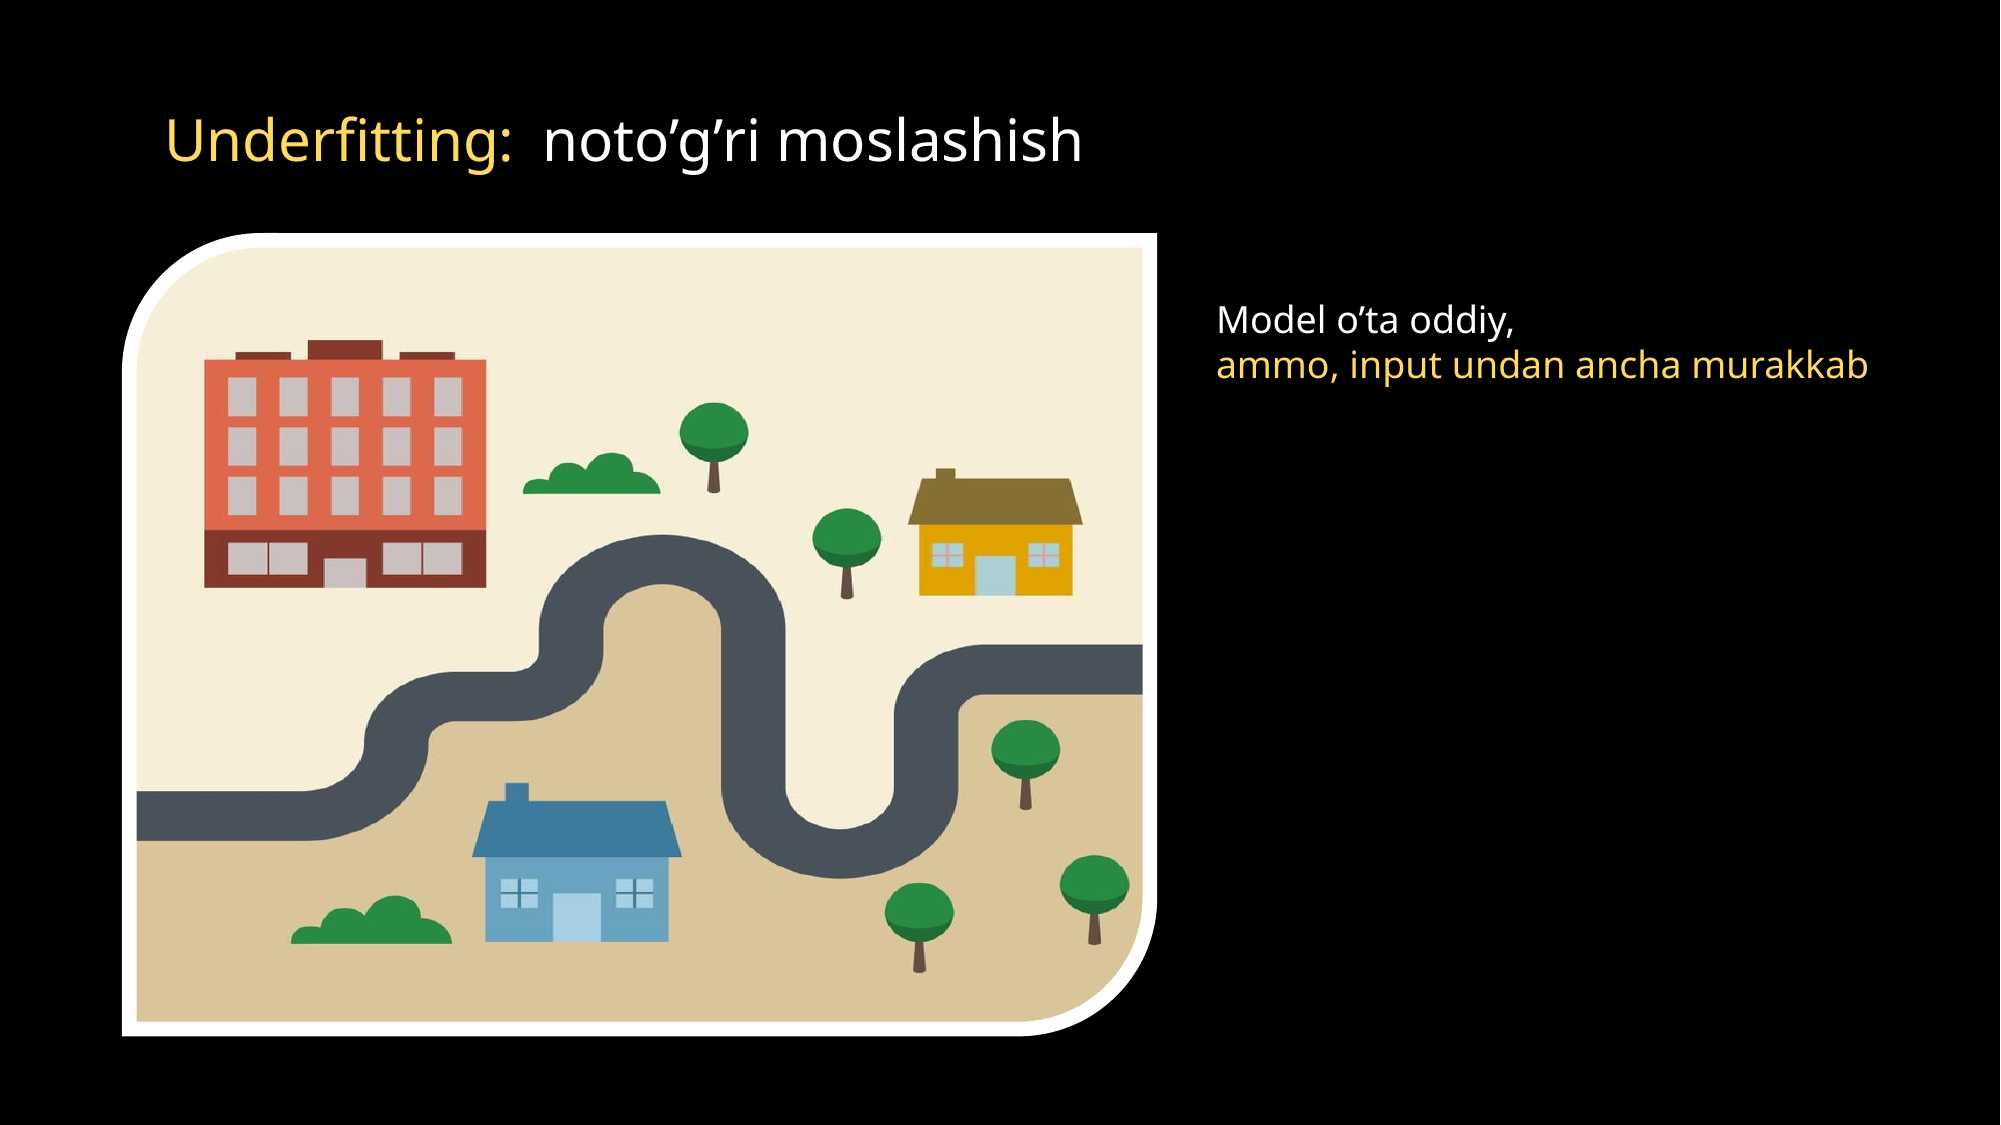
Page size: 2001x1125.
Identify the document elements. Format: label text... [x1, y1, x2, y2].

picture [129, 240, 1150, 1030]
text_box Model o’ta oddiy, ammo, input undan ancha murakkab [1201, 289, 1978, 394]
text_box noto’g’ri moslashish [527, 95, 1788, 181]
text_box Underfitting: [149, 95, 527, 181]
